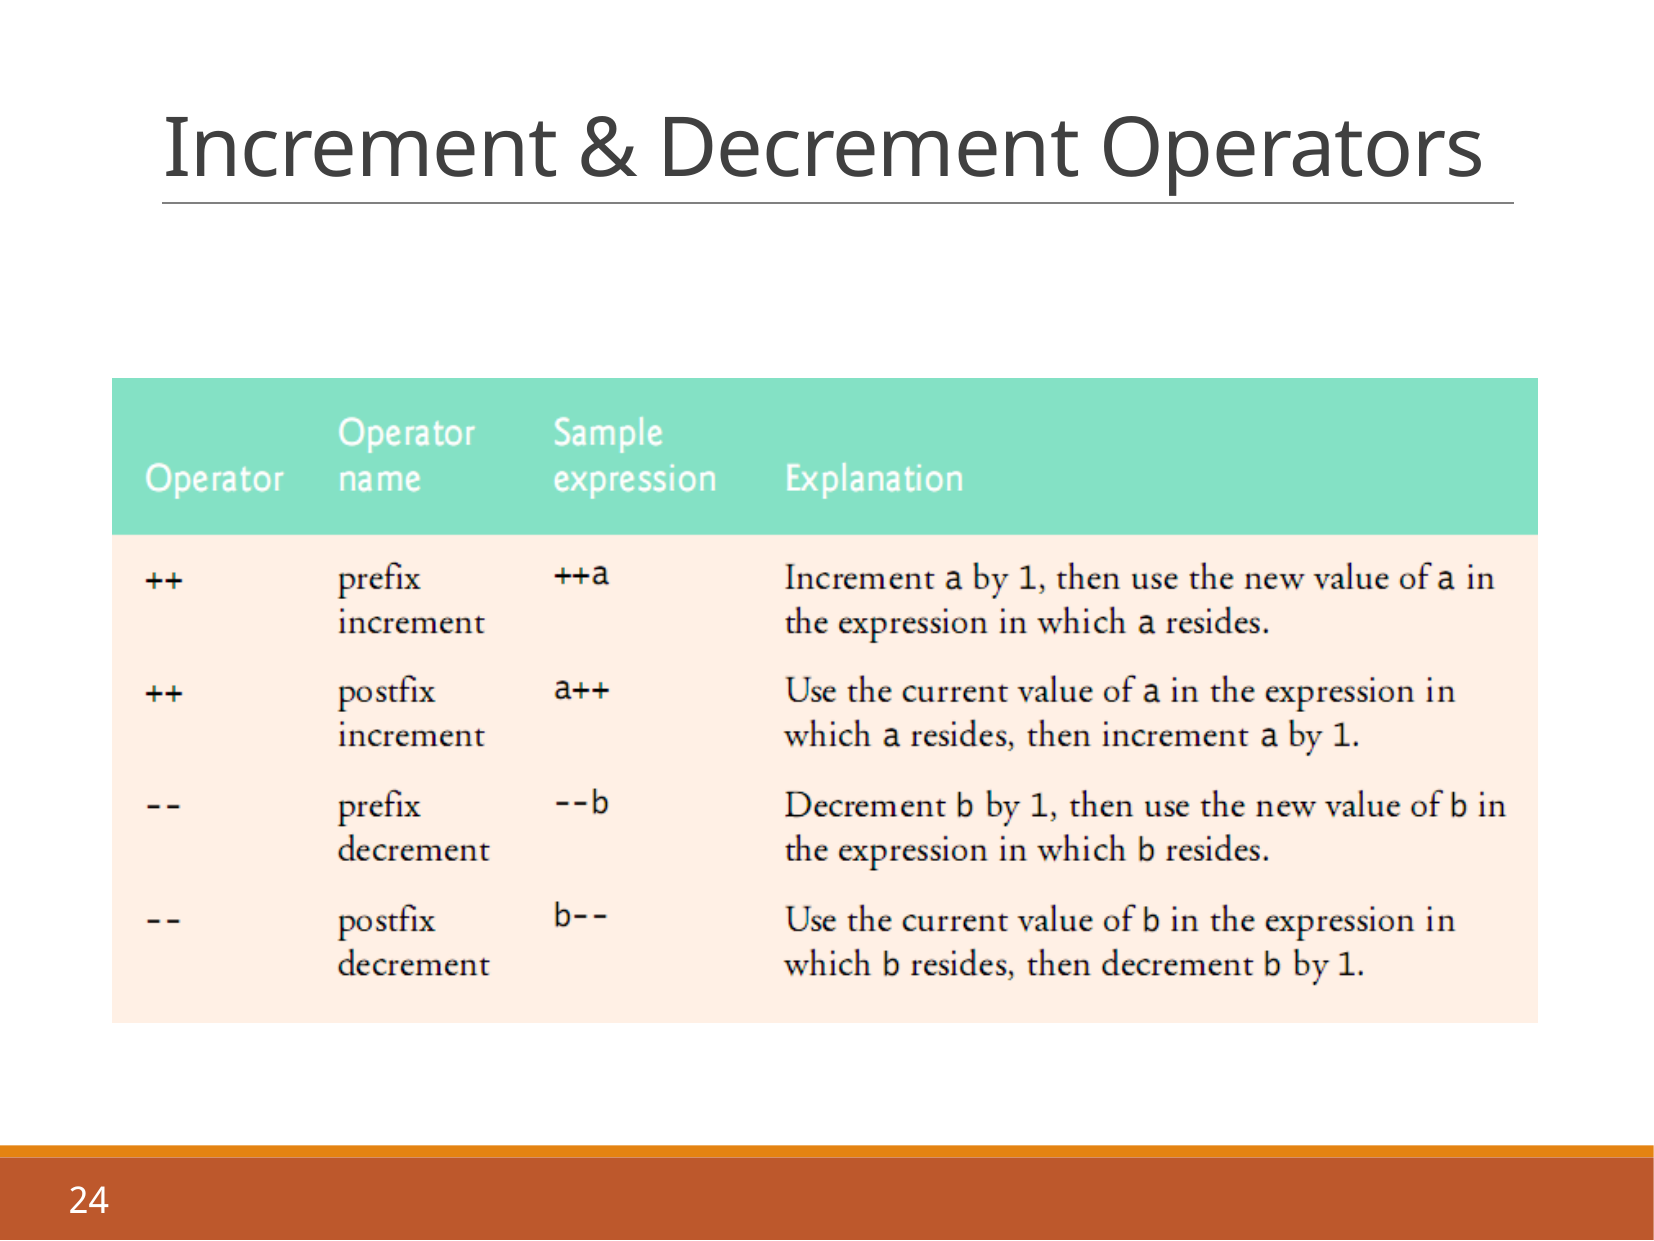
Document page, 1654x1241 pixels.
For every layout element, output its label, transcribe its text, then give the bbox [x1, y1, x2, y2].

title Increment & Decrement Operators [148, 51, 1513, 201]
picture [111, 378, 1538, 1024]
slide_number 24 [0, 1168, 178, 1235]
